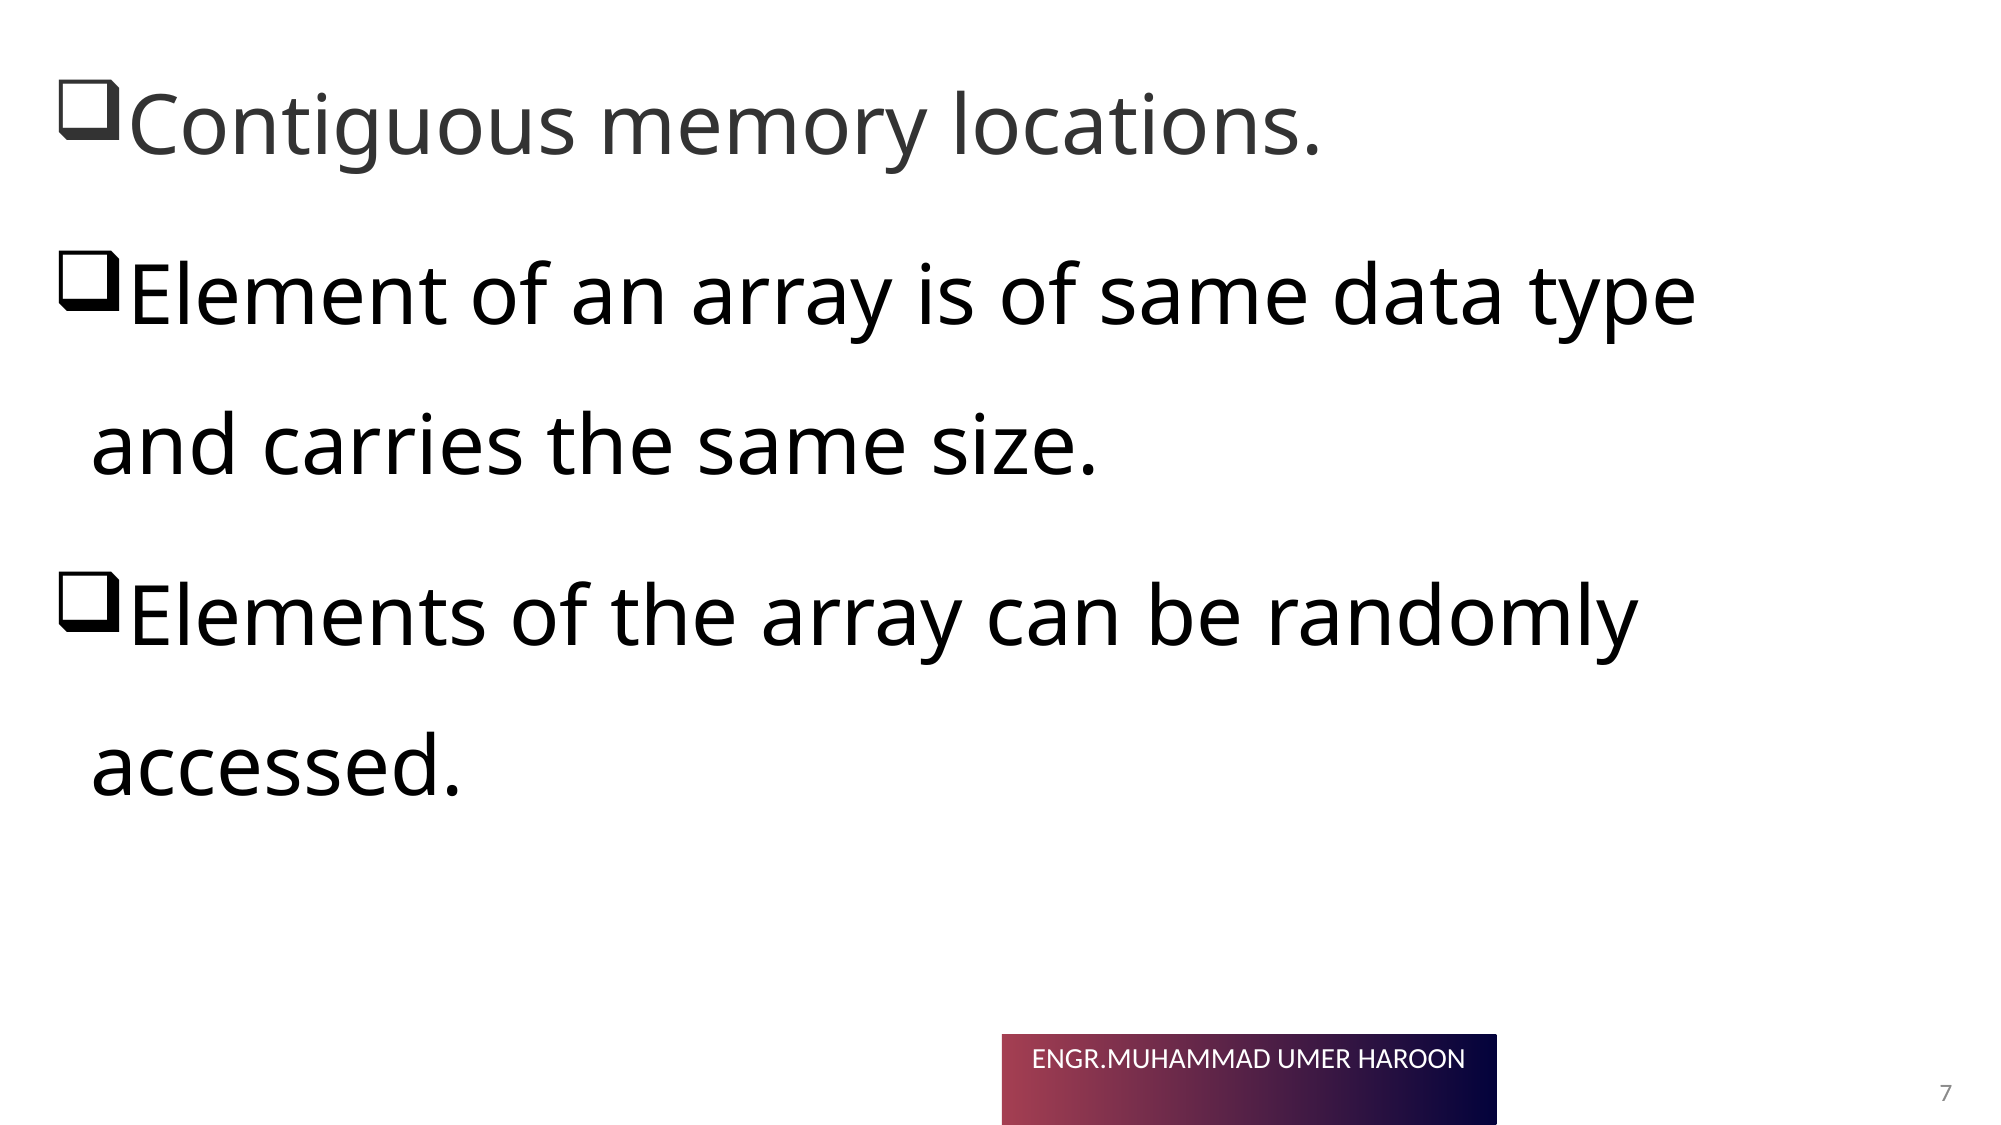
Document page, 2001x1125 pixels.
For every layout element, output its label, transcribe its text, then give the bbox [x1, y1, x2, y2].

slide_number 7 [1894, 1061, 1968, 1121]
list Contiguous memory locations. Element of an array is of same data type and carries the same size. Elements of the array can be randomly accessed. [37, 13, 1868, 903]
